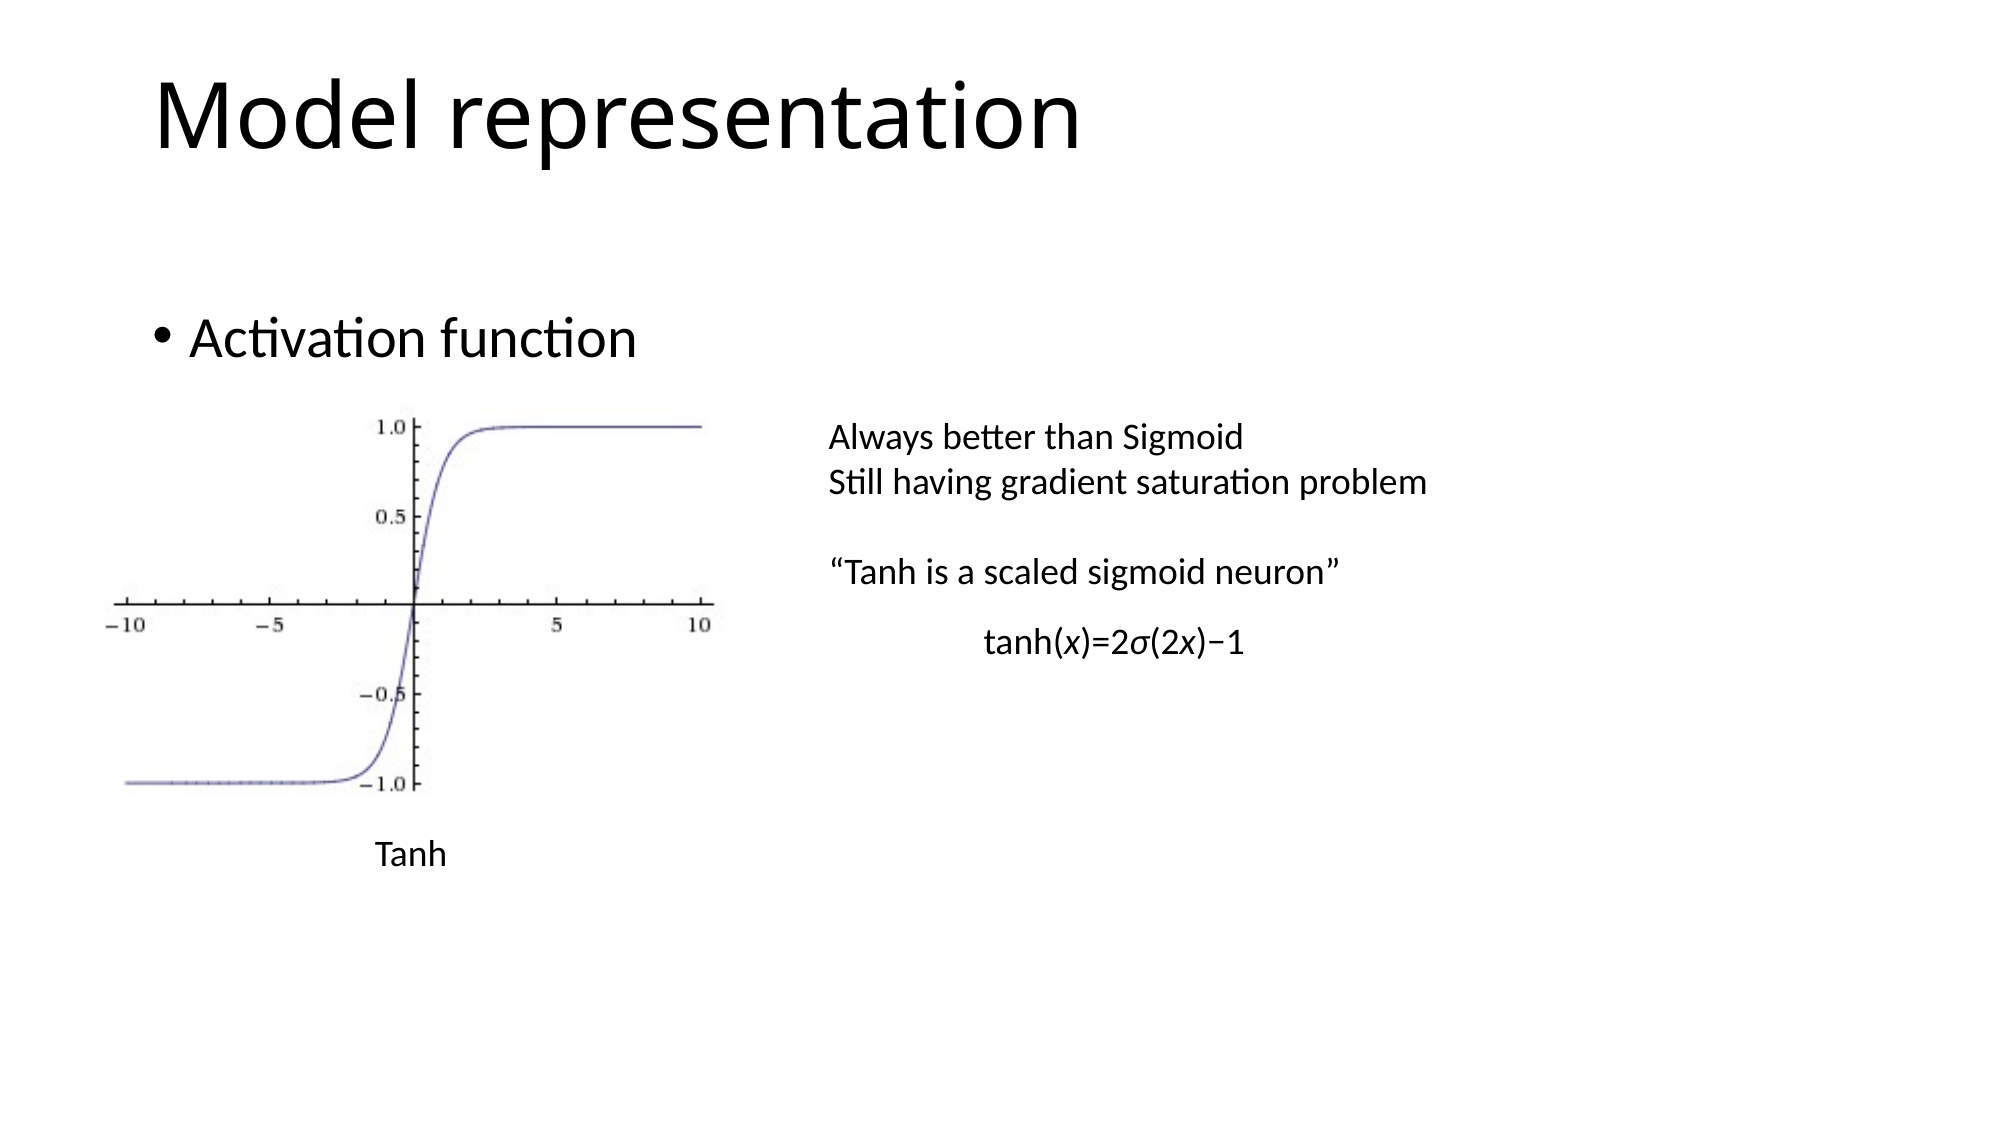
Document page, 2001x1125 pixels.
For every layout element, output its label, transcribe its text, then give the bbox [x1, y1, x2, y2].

text_box tanh(x)=2σ(2x)−1 [968, 610, 1514, 670]
text_box Tanh [359, 821, 810, 882]
text_box Always better than Sigmoid Still having gradient saturation problem “Tanh is a scaled sigmoid neuron” [813, 404, 1444, 600]
list Activation function [137, 299, 1863, 1014]
picture [90, 404, 741, 816]
title Model representation [137, 59, 1863, 278]
